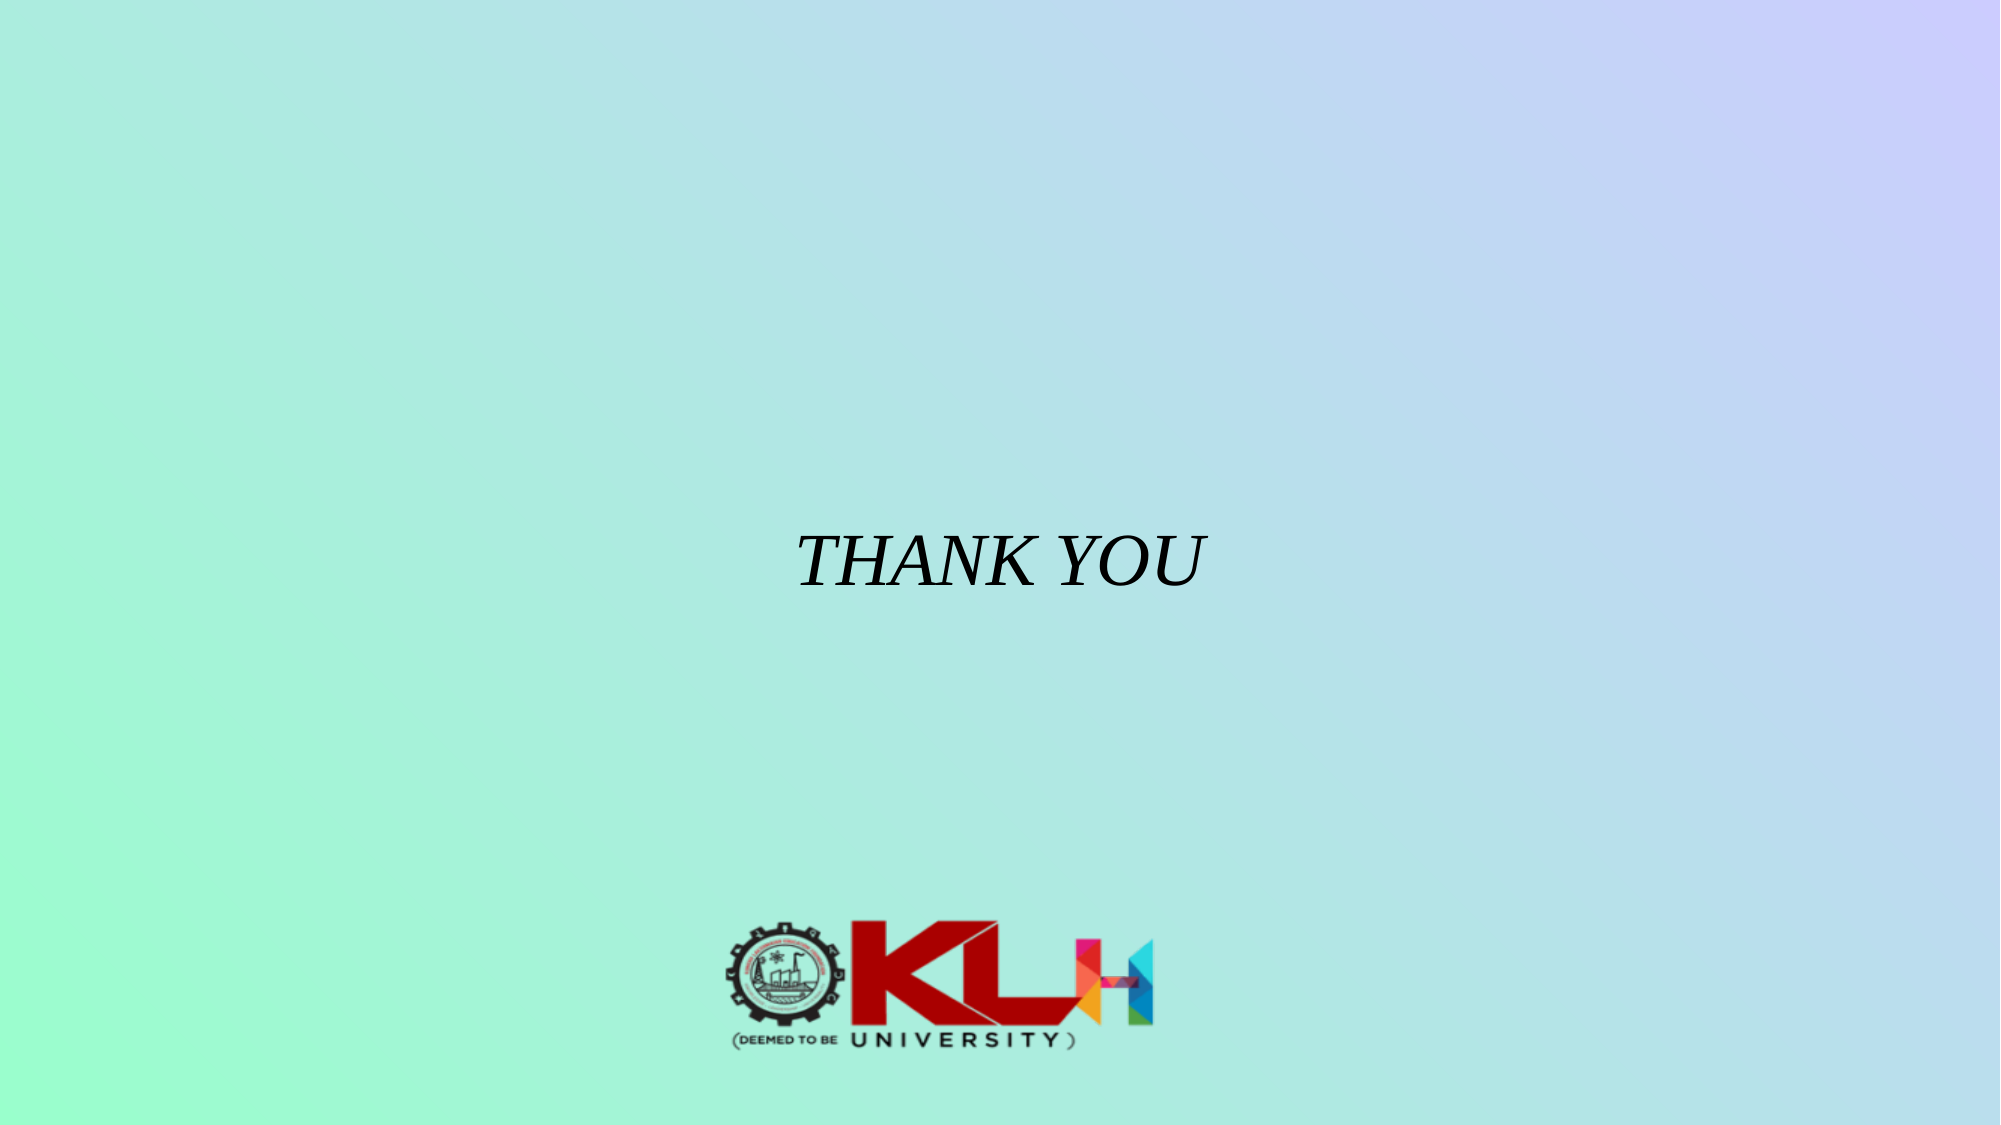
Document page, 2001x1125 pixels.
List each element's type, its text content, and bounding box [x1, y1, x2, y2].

list THANK YOU [137, 422, 1863, 648]
picture [717, 890, 1168, 1076]
